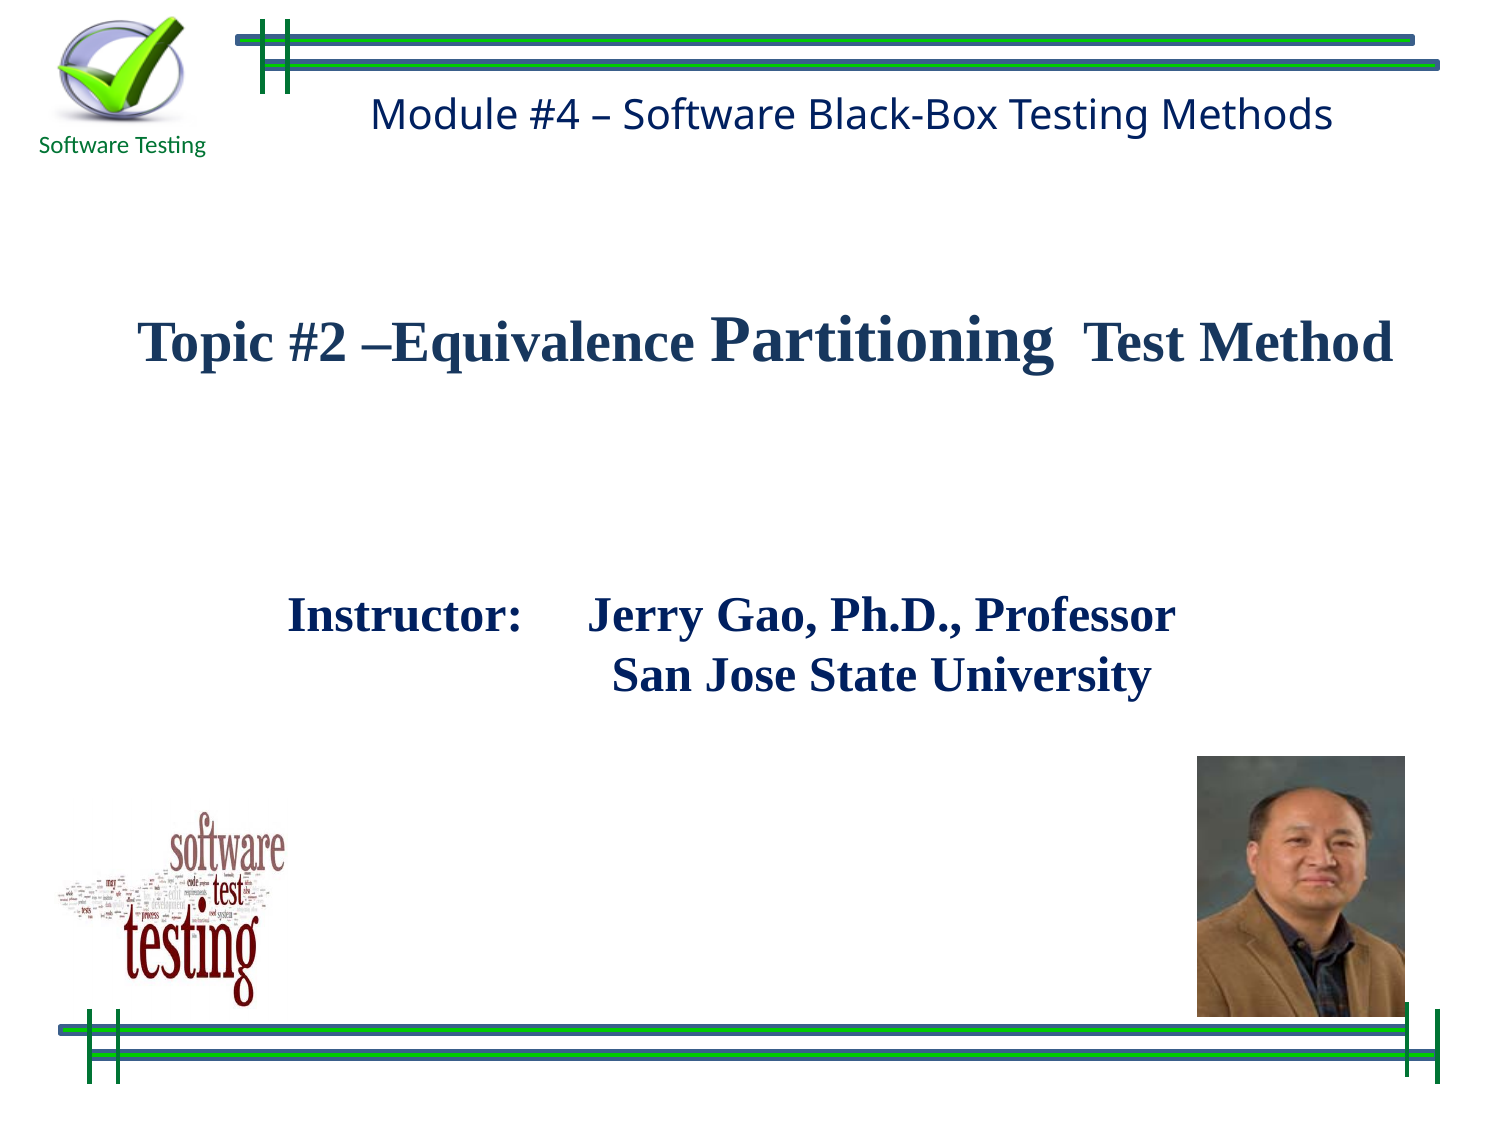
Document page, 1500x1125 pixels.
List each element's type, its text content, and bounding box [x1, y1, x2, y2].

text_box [237, 18, 1438, 95]
picture [1197, 755, 1405, 1018]
text_box Software Testing [24, 121, 222, 167]
text_box [123, 1024, 1402, 1036]
picture [44, 12, 202, 128]
picture [54, 797, 288, 1022]
text_box Instructor: Jerry Gao, Ph.D., Professor San Jose State University [237, 573, 1227, 709]
text_box [1412, 1049, 1433, 1061]
text_box Module #4 – Software Black-Box Testing Methods [355, 103, 1349, 146]
text_box [123, 1049, 1402, 1061]
text_box [93, 1049, 113, 1061]
text_box [93, 1029, 113, 1036]
text_box [58, 1029, 84, 1036]
text_box Topic #2 –Equivalence Partitioning Test Method [122, 287, 1412, 383]
